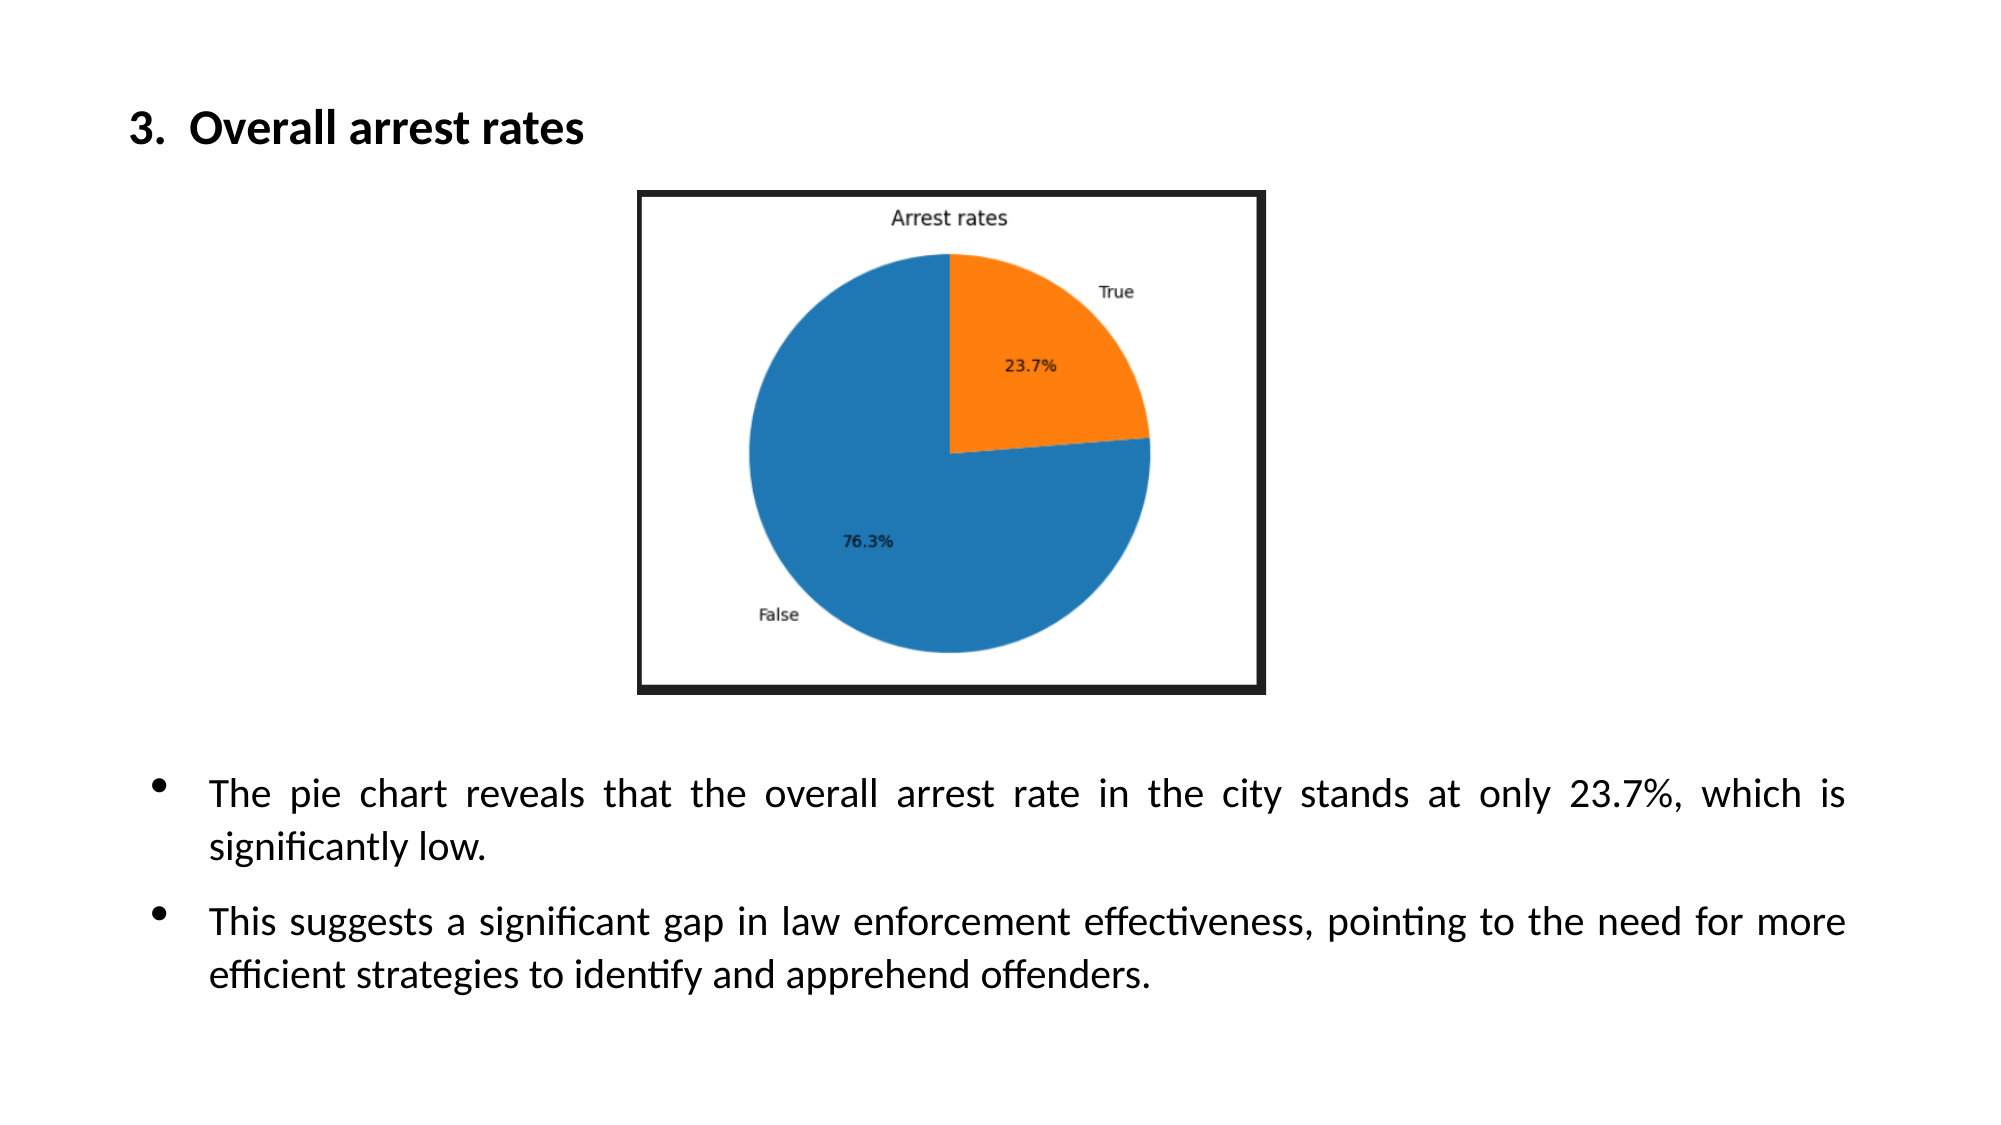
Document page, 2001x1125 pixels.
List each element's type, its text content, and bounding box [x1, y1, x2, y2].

title 3. Overall arrest rates [113, 72, 1839, 173]
list The pie chart reveals that the overall arrest rate in the city stands at only 23.7%, which is significantly low. This suggests a significant gap in law enforcement effectiveness, pointing to the need for more efficient strategies to identify and apprehend offenders. [137, 190, 1863, 1096]
picture [636, 190, 1267, 695]
